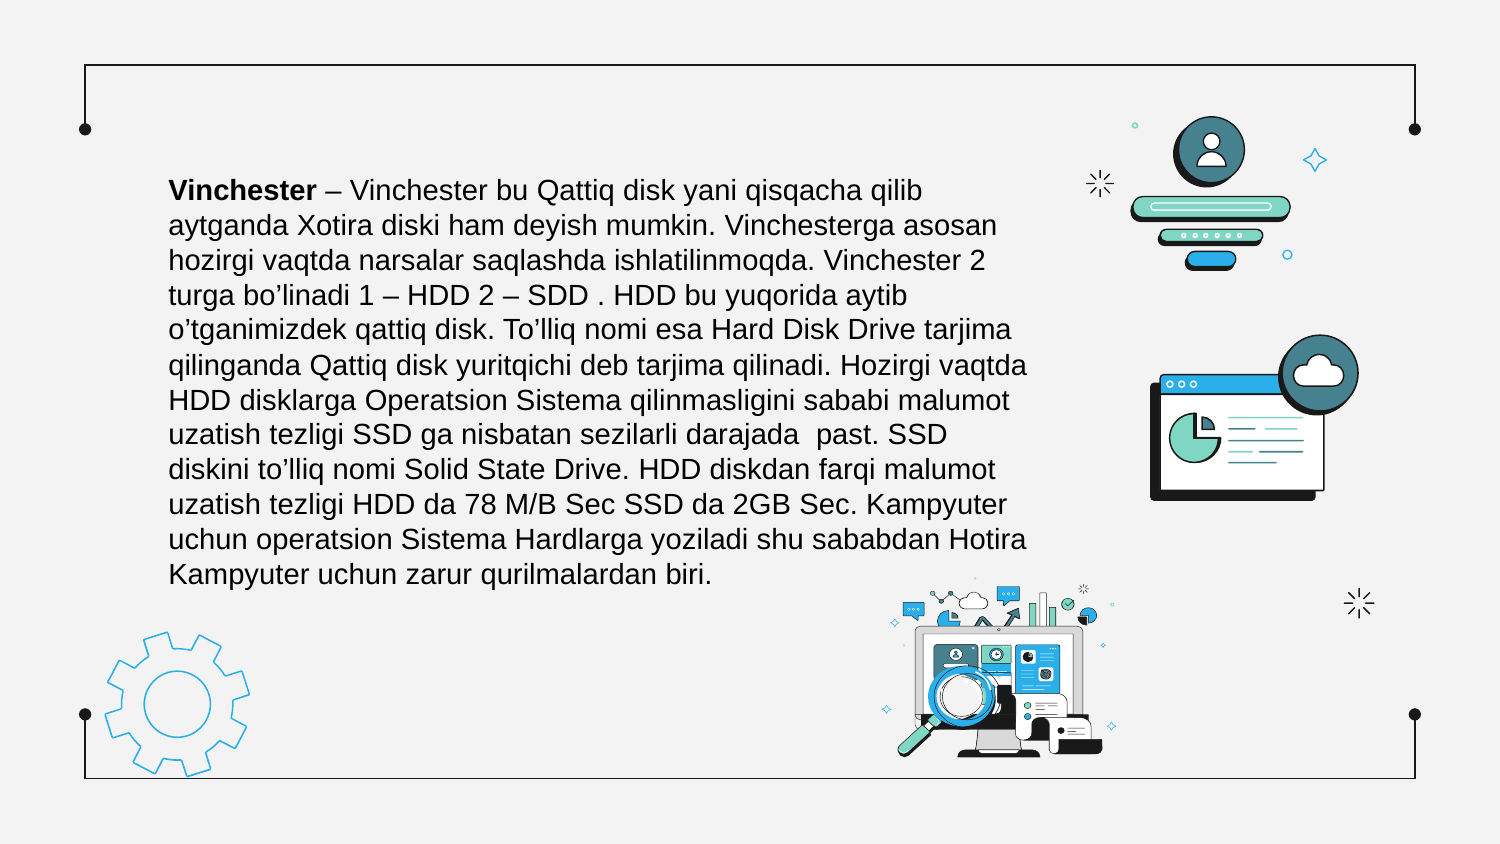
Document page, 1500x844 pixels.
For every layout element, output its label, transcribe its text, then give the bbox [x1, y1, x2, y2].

text_box Vinchester – Vinchester bu Qattiq disk yani qisqacha qilib aytganda Xotira diski ham deyish mumkin. Vinchesterga asosan hozirgi vaqtda narsalar saqlashda ishlatilinmoqda. Vinchester 2 turga bo’linadi 1 – HDD 2 – SDD . HDD bu yuqorida aytib o’tganimizdek qattiq disk. To’lliq nomi esa Hard Disk Drive tarjima qilinganda Qattiq disk yuritqichi deb tarjima qilinadi. Hozirgi vaqtda HDD disklarga Operatsion Sistema qilinmasligini sababi malumot uzatish tezligi SSD ga nisbatan sezilarli darajada past. SSD diskini to’lliq nomi Solid State Drive. HDD diskdan farqi malumot uzatish tezligi HDD da 78 M/B Sec SSD da 2GB Sec. Kampyuter uchun operatsion Sistema Hardlarga yoziladi shu sababdan Hotira Kampyuter uchun zarur qurilmalardan biri. [153, 163, 1050, 586]
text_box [1149, 334, 1364, 502]
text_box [1085, 115, 1328, 272]
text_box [103, 587, 1375, 778]
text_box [881, 576, 1117, 759]
